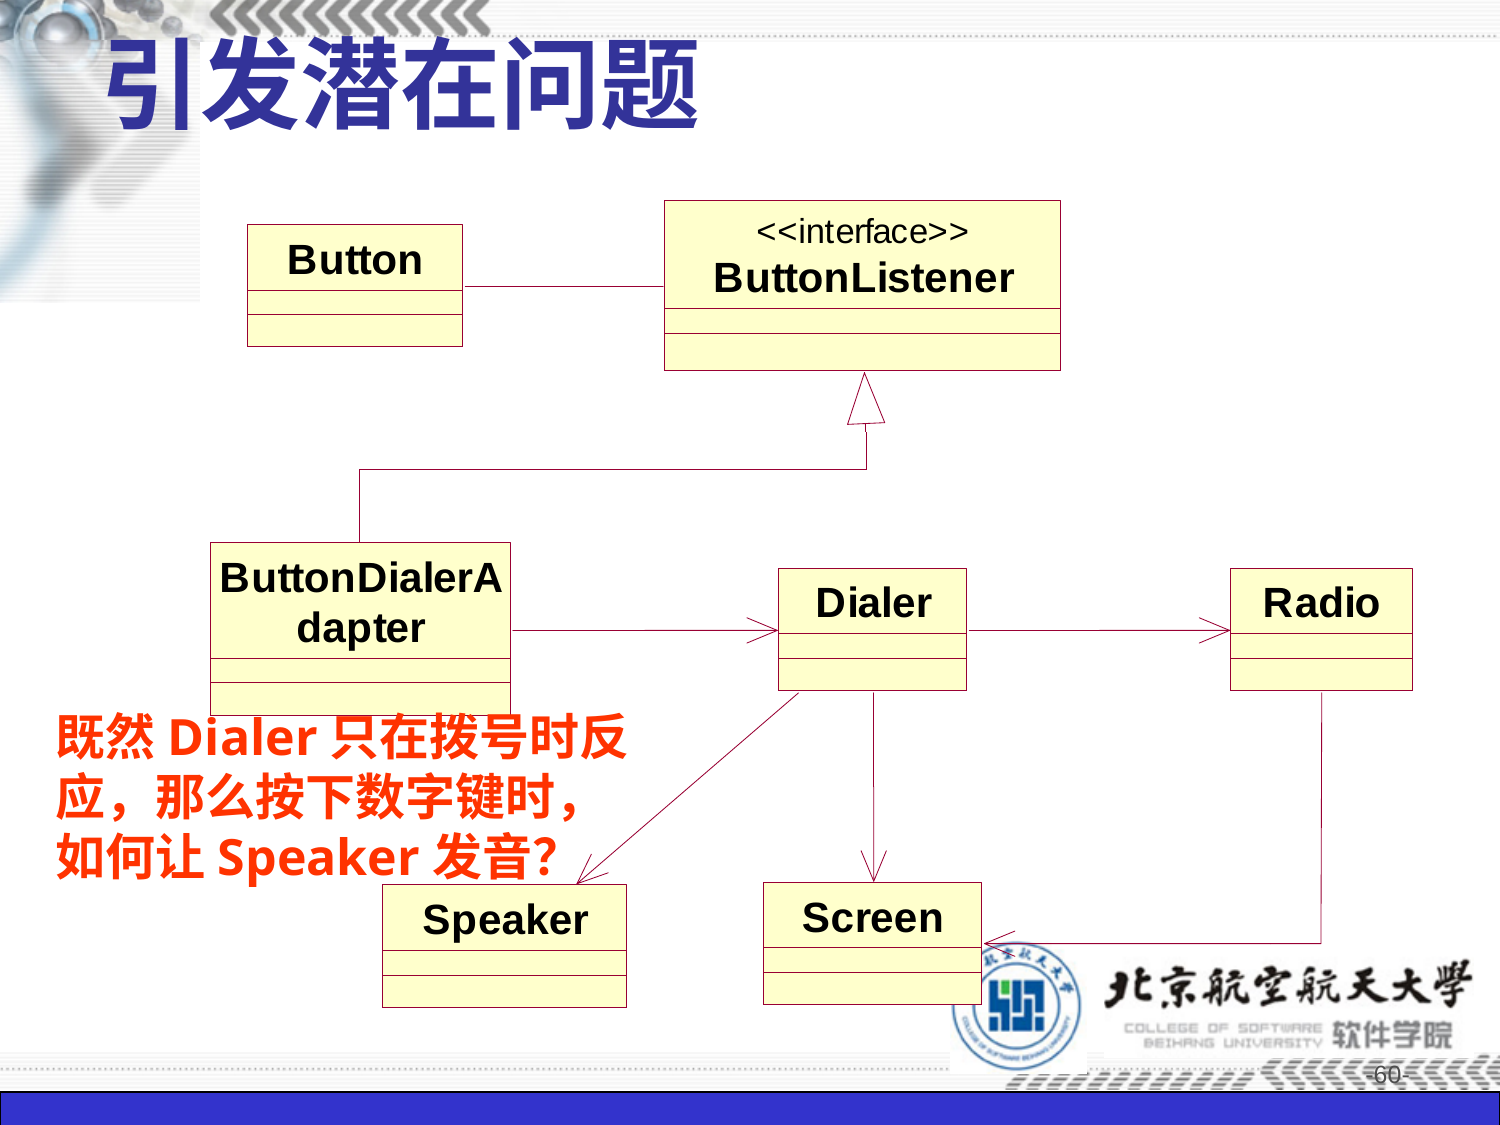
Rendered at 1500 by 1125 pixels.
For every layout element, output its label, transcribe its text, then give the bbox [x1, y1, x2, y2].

slide_number -60- [1074, 1059, 1426, 1125]
picture [0, 0, 1500, 1090]
title 引发潜在问题 [85, 42, 1388, 149]
text_box 既然Dialer只在拨号时反应，那么按下数字键时，如何让Speaker发音？ [41, 698, 130, 894]
